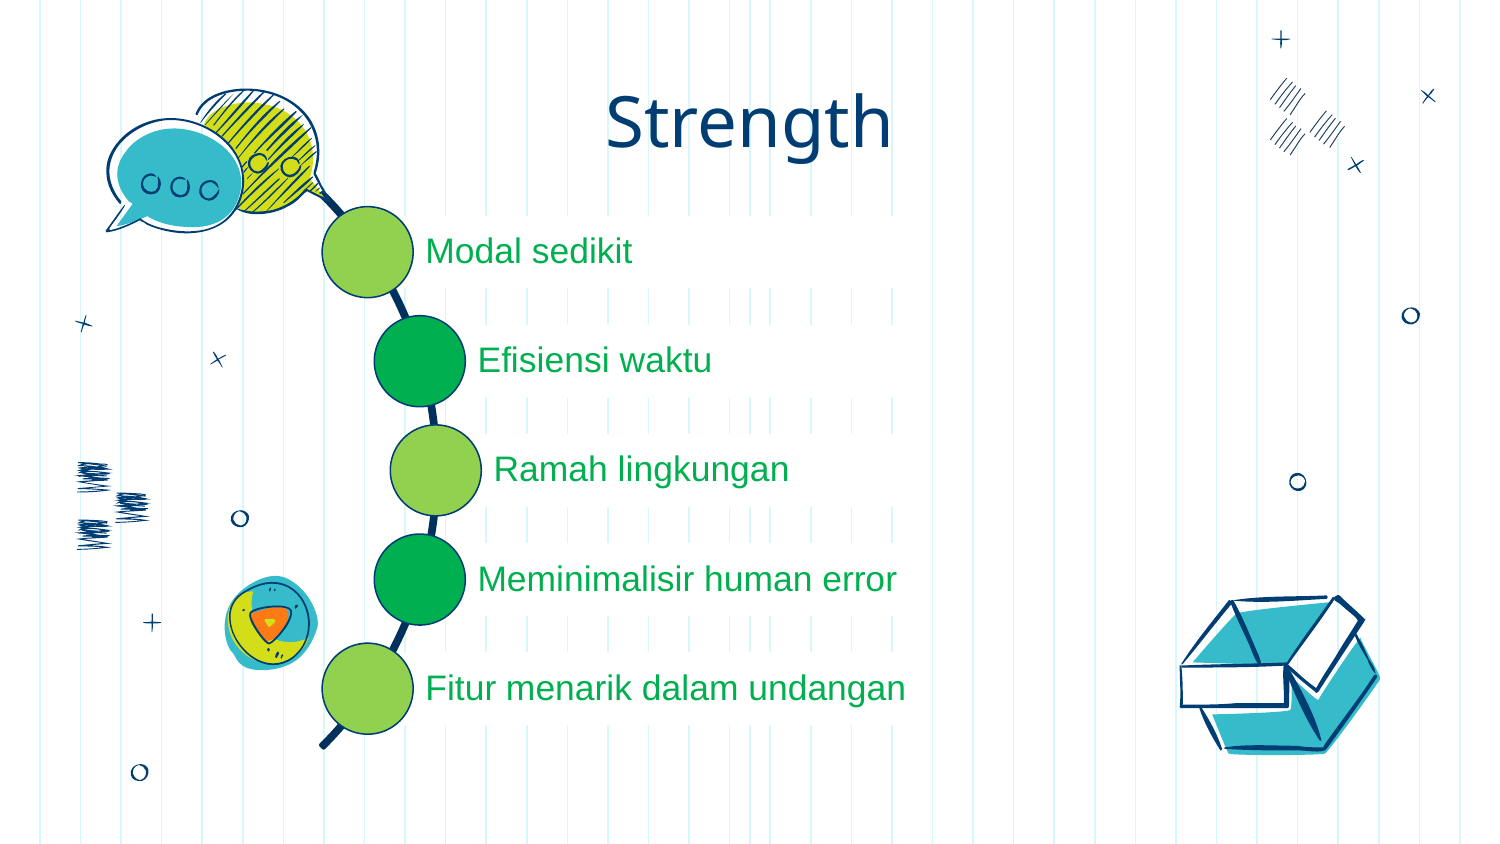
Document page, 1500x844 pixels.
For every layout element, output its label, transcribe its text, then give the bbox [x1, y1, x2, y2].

title Strength [118, 61, 1382, 155]
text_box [104, 88, 332, 234]
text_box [216, 575, 321, 671]
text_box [1179, 594, 1383, 756]
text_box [312, 179, 924, 762]
